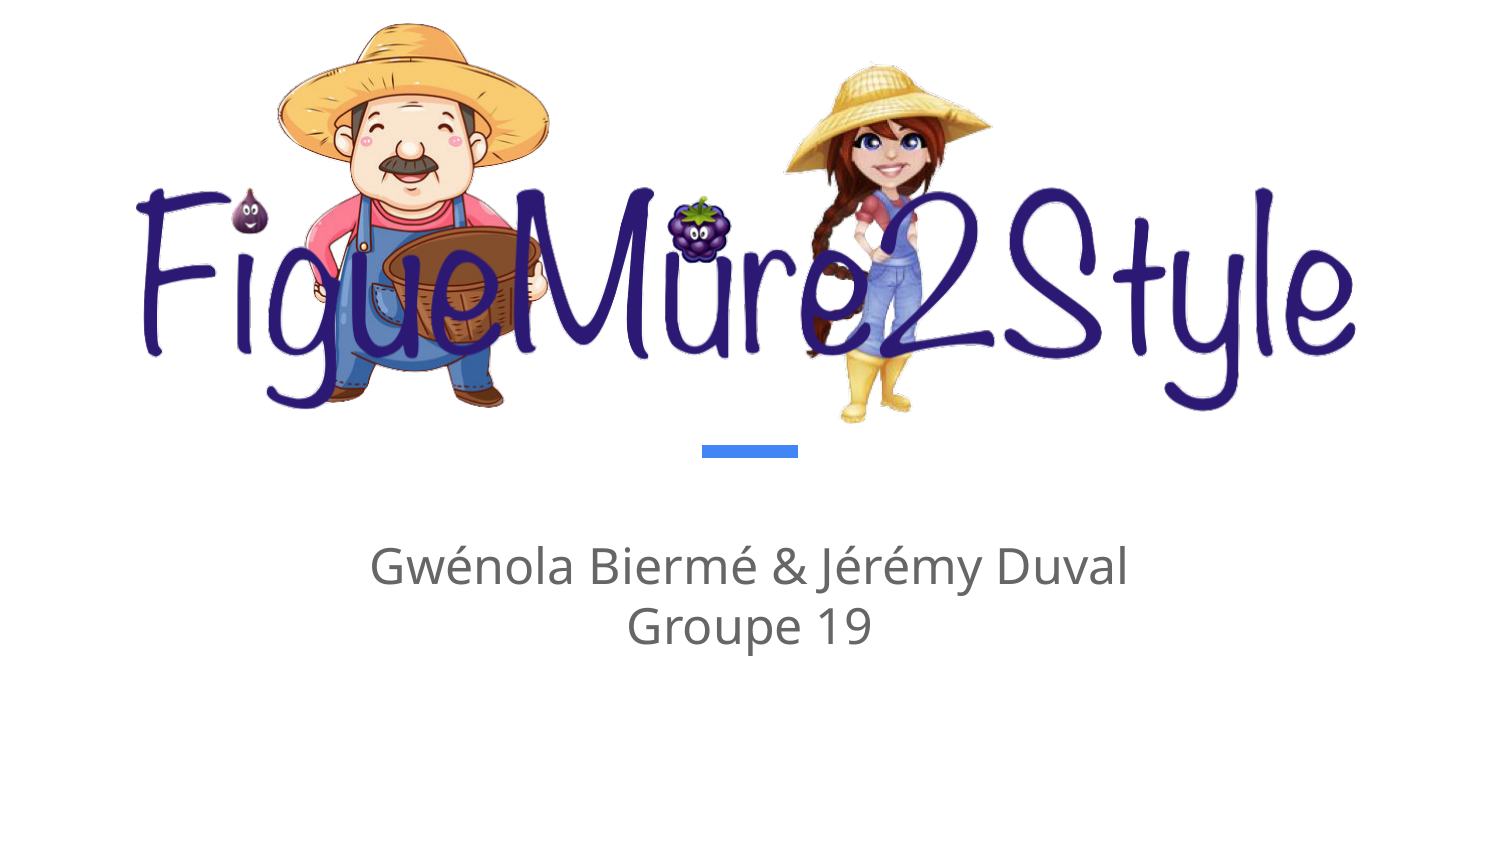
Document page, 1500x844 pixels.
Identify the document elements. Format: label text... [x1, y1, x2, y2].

picture [121, 0, 1379, 438]
subtitle Gwénola Biermé & Jérémy Duval Groupe 19 [51, 519, 1449, 640]
